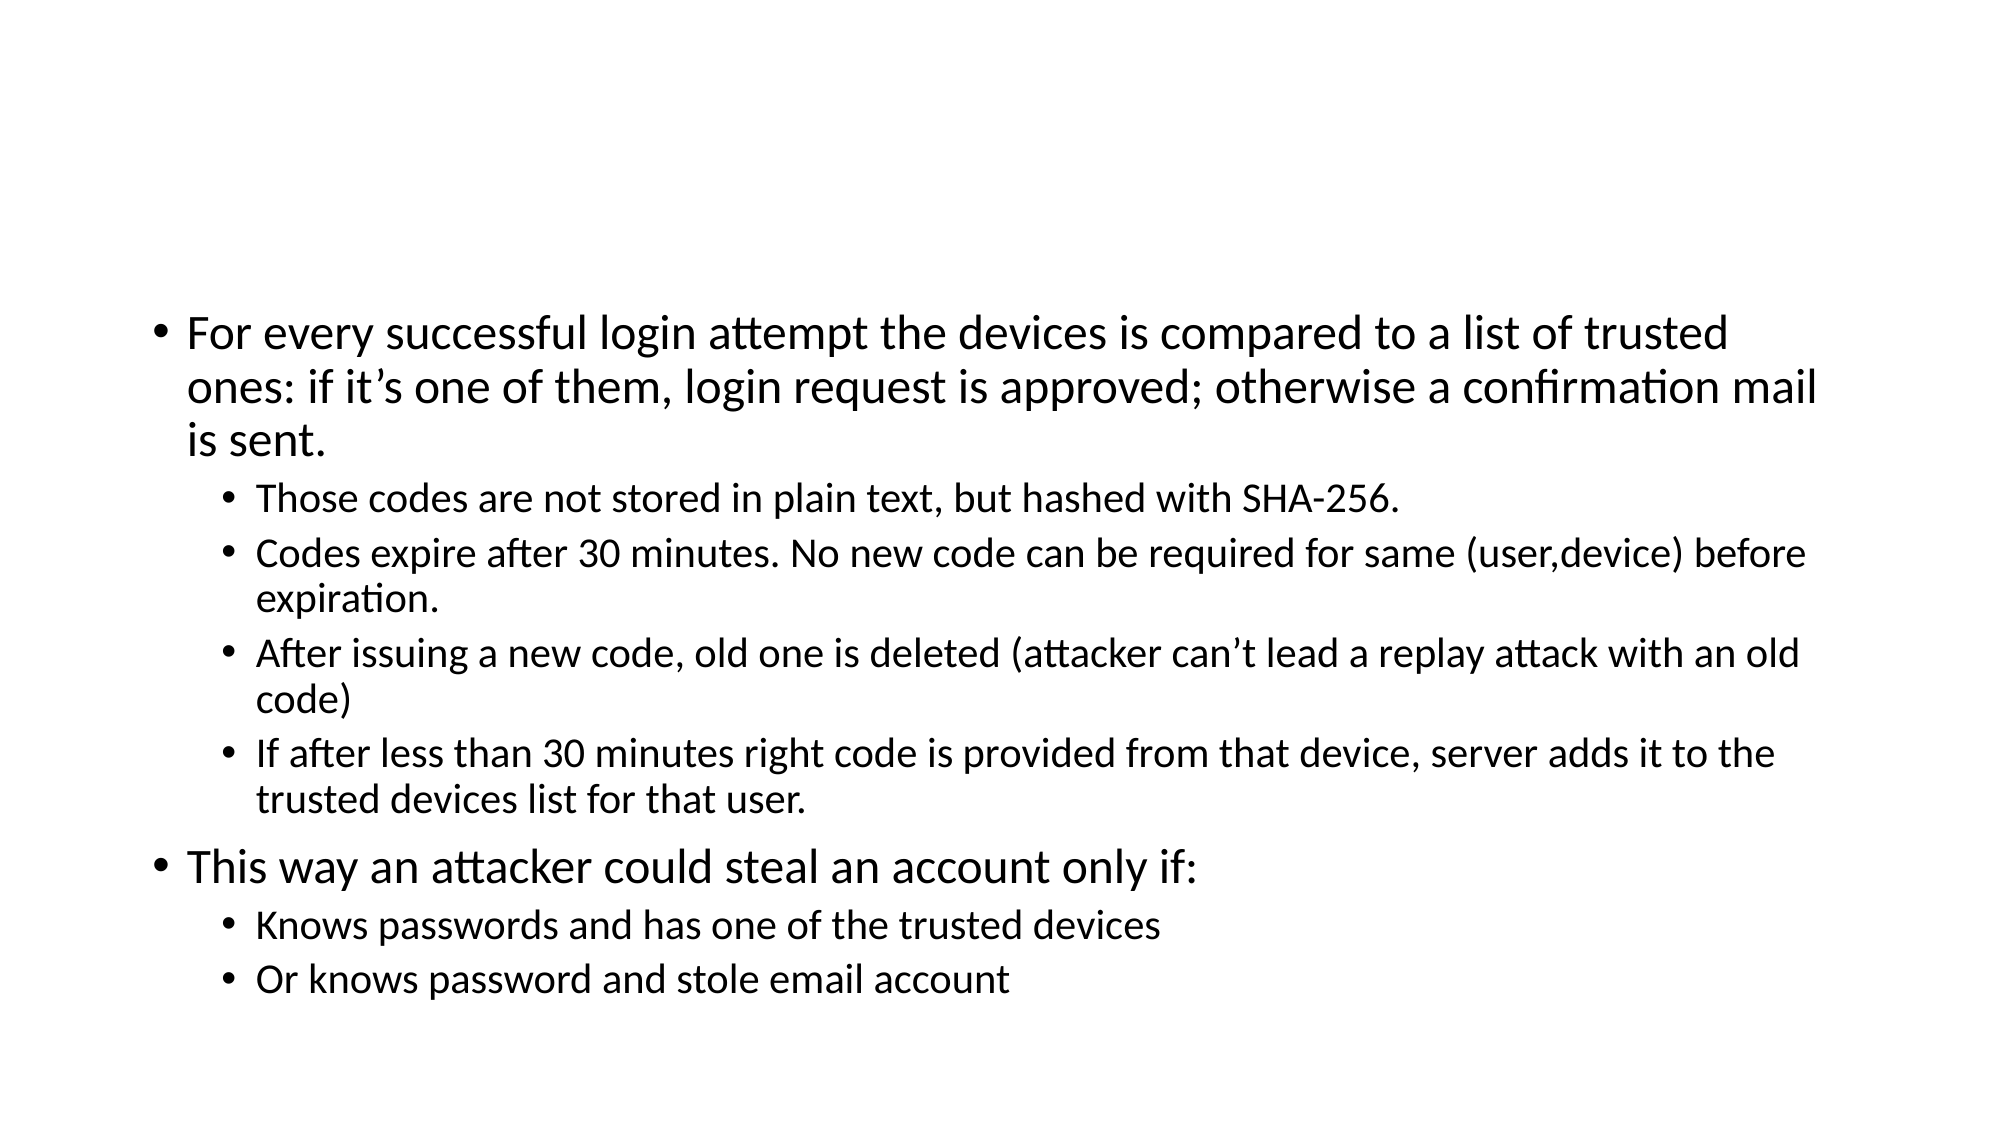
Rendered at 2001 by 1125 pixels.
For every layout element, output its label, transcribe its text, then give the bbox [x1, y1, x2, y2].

list For every successful login attempt the devices is compared to a list of trusted ones: if it’s one of them, login request is approved; otherwise a confirmation mail is sent. Those codes are not stored in plain text, but hashed with SHA-256. Codes expire after 30 minutes. No new code can be required for same (user,device) before expiration. After issuing a new code, old one is deleted (attacker can’t lead a replay attack with an old code) If after less than 30 minutes right code is provided from that device, server adds it to the trusted devices list for that user. This way an attacker could steal an account only if: Knows passwords and has one of the trusted devices Or knows password and stole email account [137, 299, 1863, 1014]
